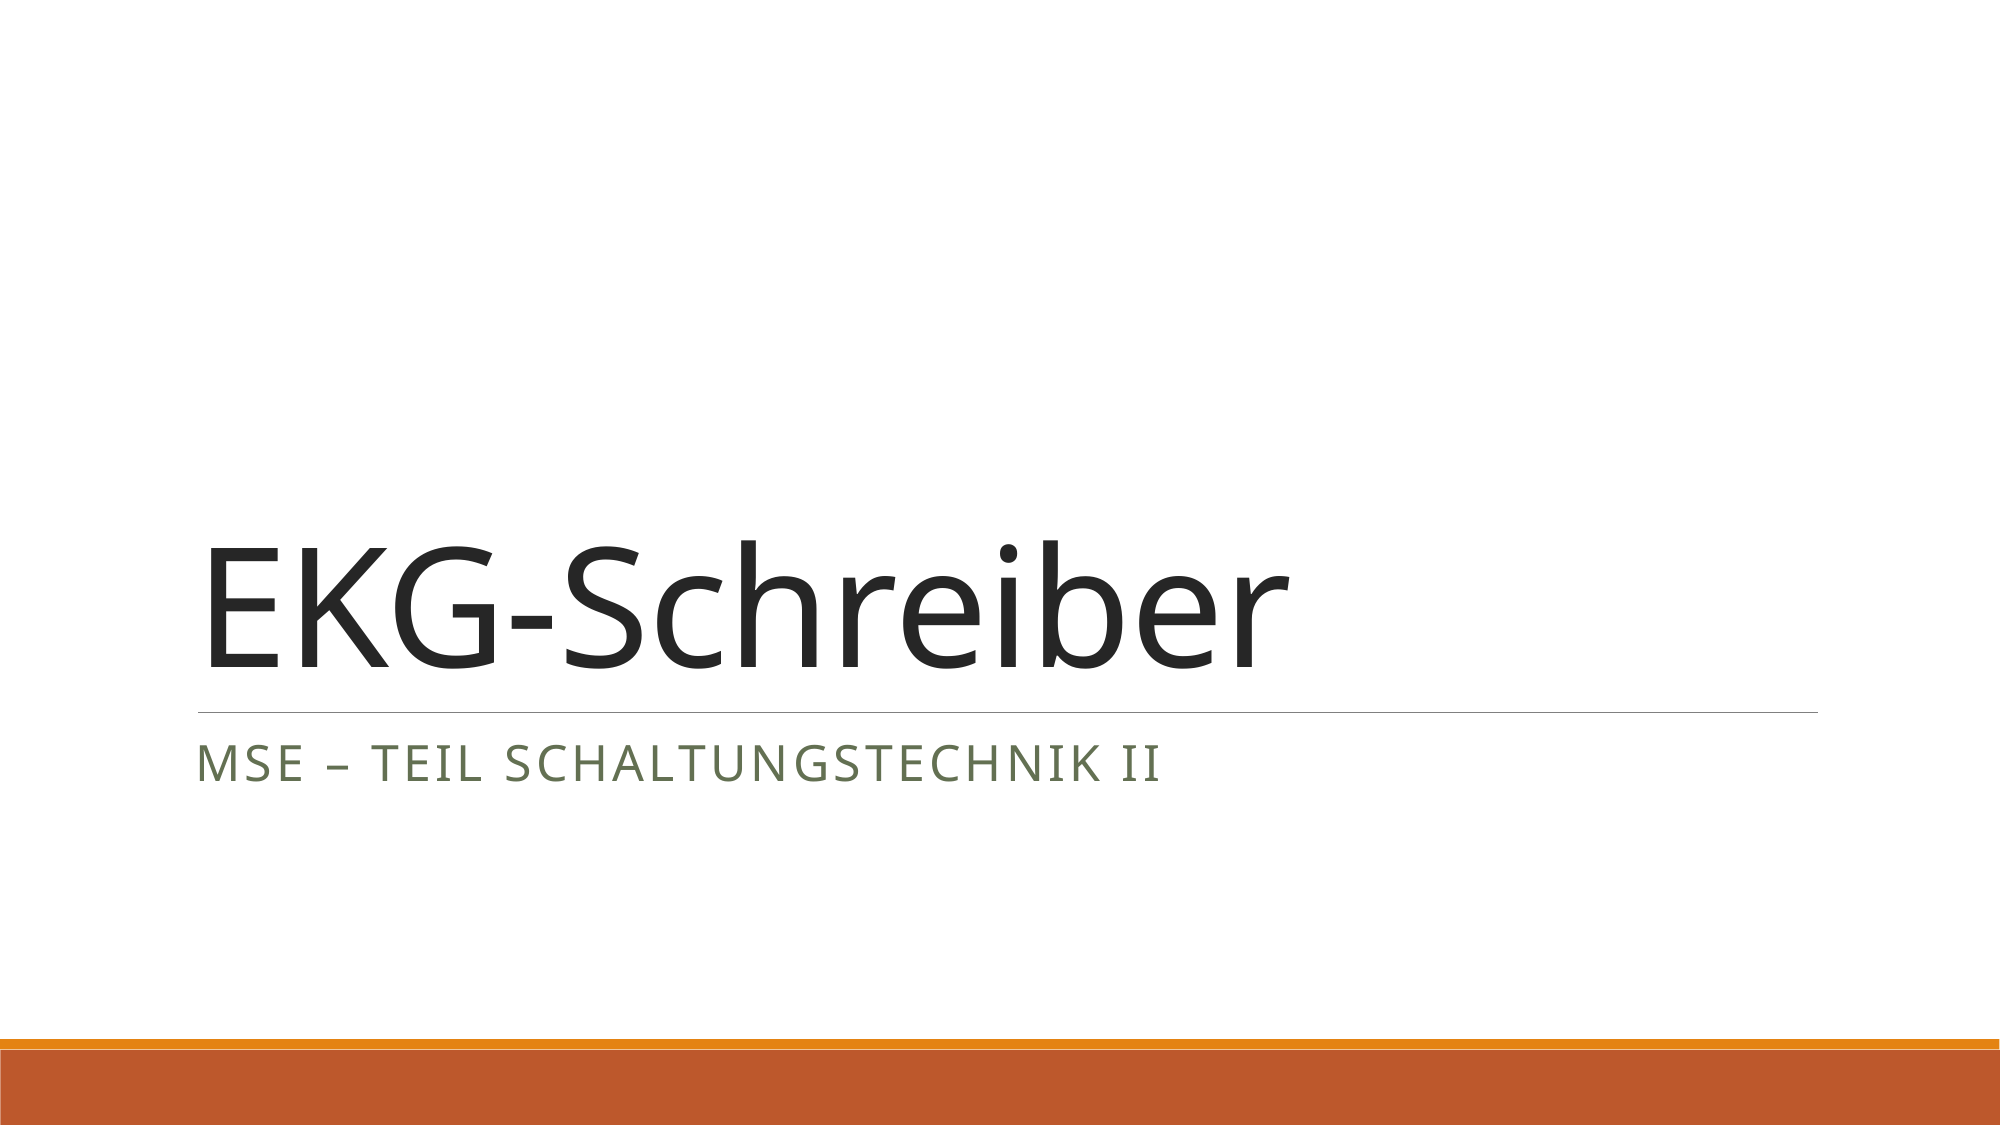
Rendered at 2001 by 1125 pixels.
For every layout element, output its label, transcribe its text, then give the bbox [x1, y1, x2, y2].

subtitle MSE – Teil Schaltungstechnik II [180, 730, 1831, 919]
title EKG-Schreiber [180, 124, 1830, 710]
